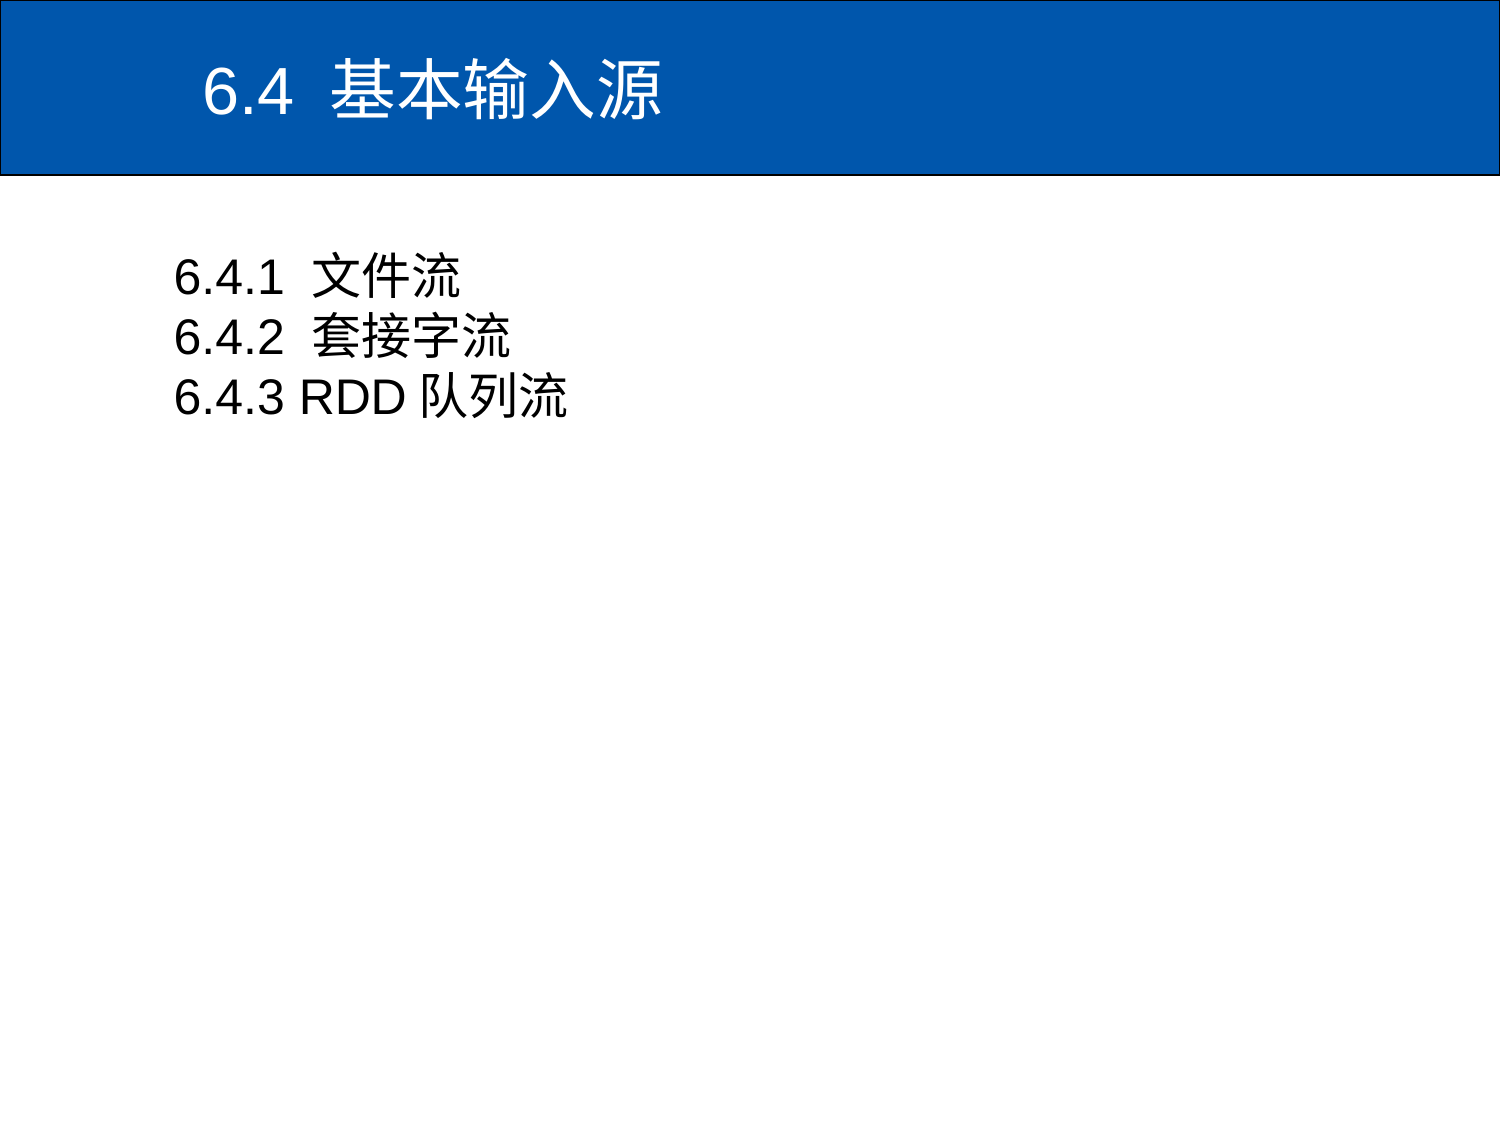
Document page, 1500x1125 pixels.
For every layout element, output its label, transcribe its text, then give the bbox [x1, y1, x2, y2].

text_box 6.4.1 文件流 6.4.2 套接字流 6.4.3 RDD队列流 [158, 237, 584, 433]
title 6.4 基本输入源 [187, 12, 1500, 163]
